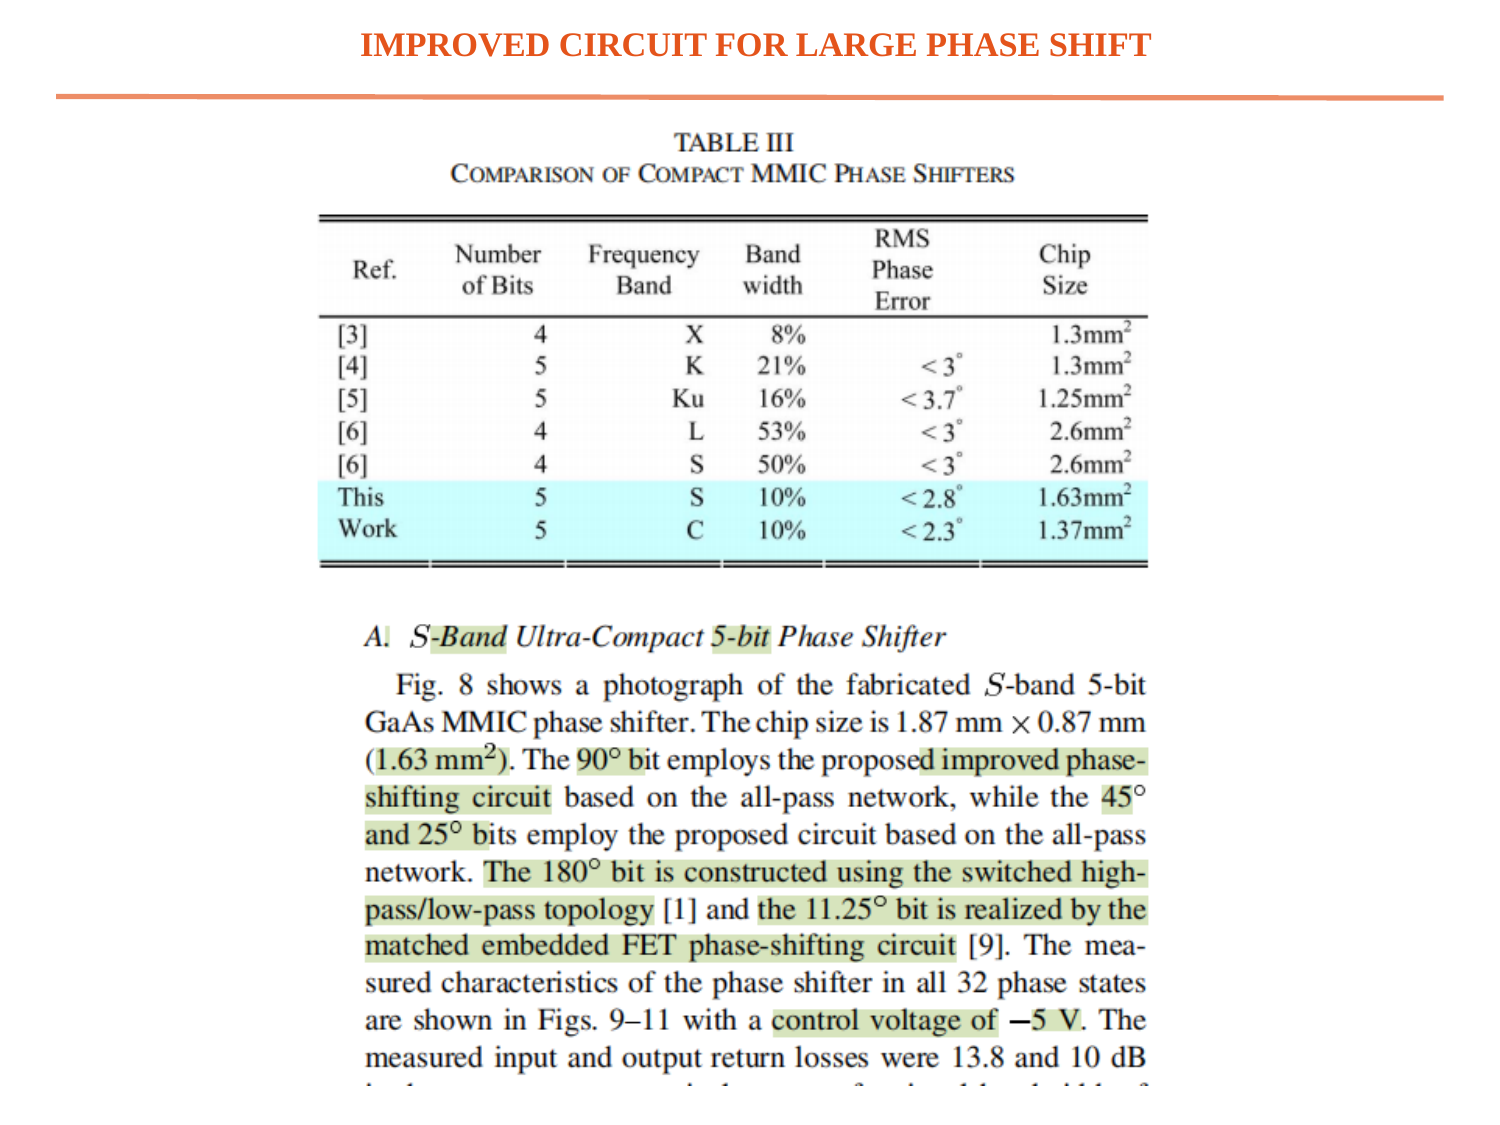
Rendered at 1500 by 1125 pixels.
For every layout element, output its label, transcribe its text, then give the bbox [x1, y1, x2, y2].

picture [348, 609, 1172, 1086]
text_box IMPROVED CIRCUIT FOR LARGE PHASE SHIFT [360, 7, 1158, 83]
picture [301, 116, 1179, 580]
